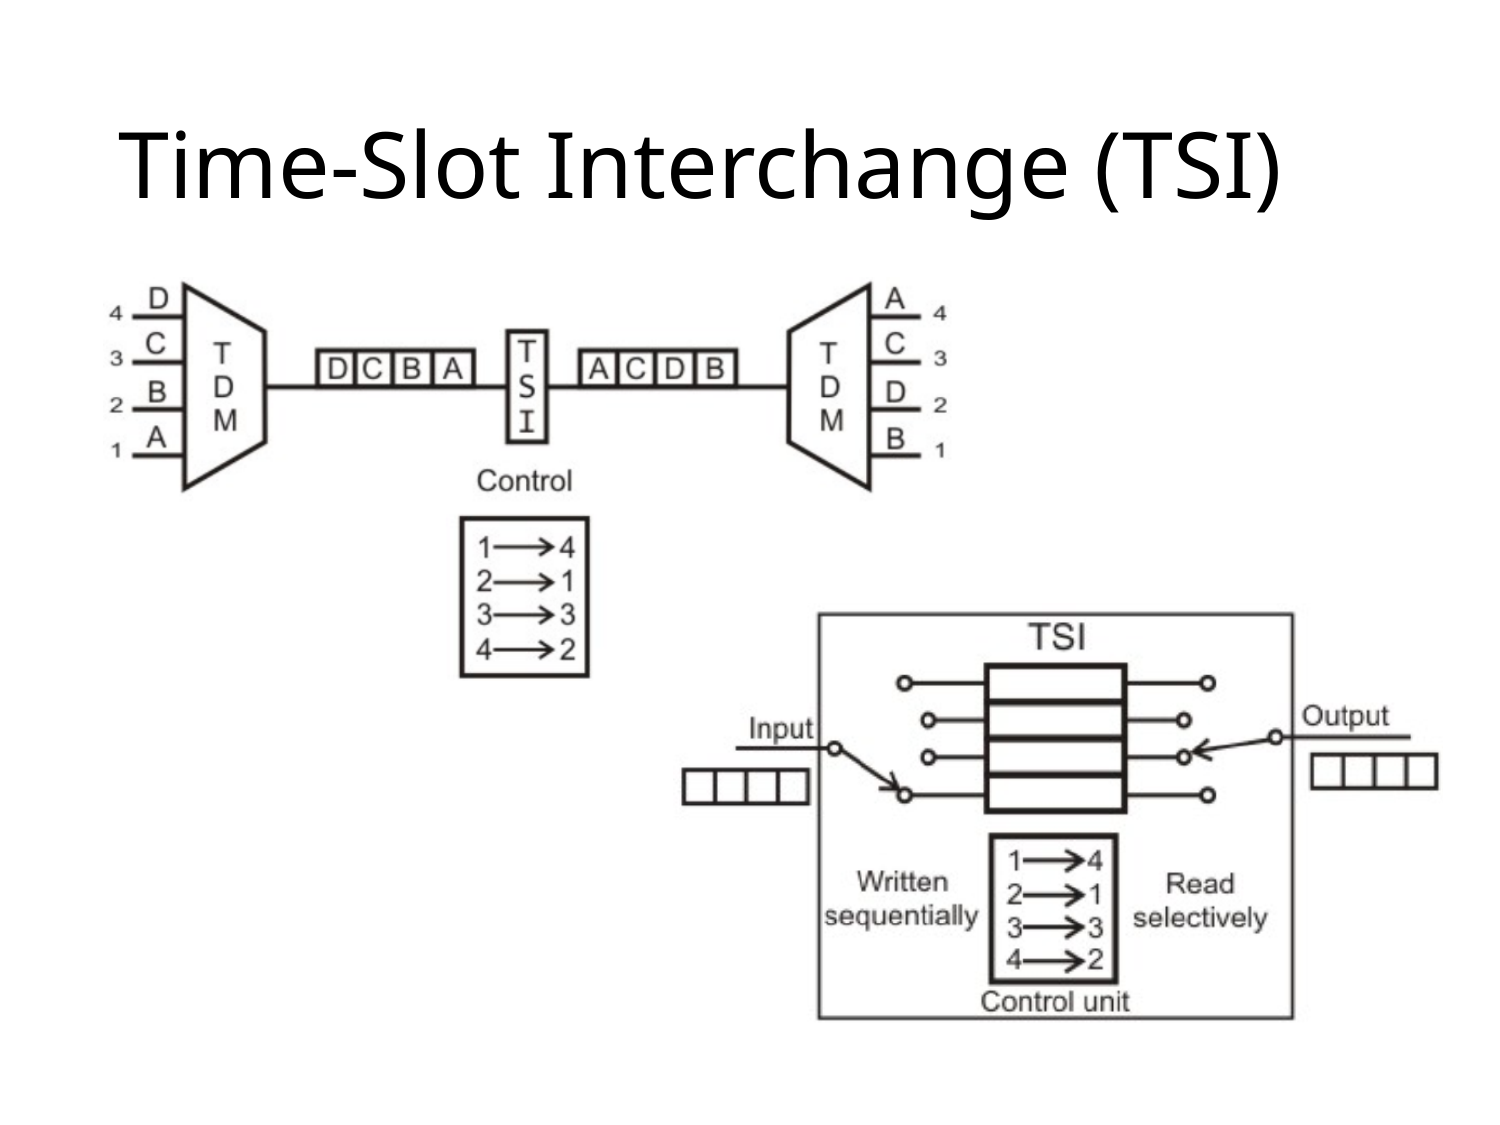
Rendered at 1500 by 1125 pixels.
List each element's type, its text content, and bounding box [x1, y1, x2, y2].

title Time-Slot Interchange (TSI) [103, 59, 1397, 278]
picture [103, 277, 1443, 1030]
